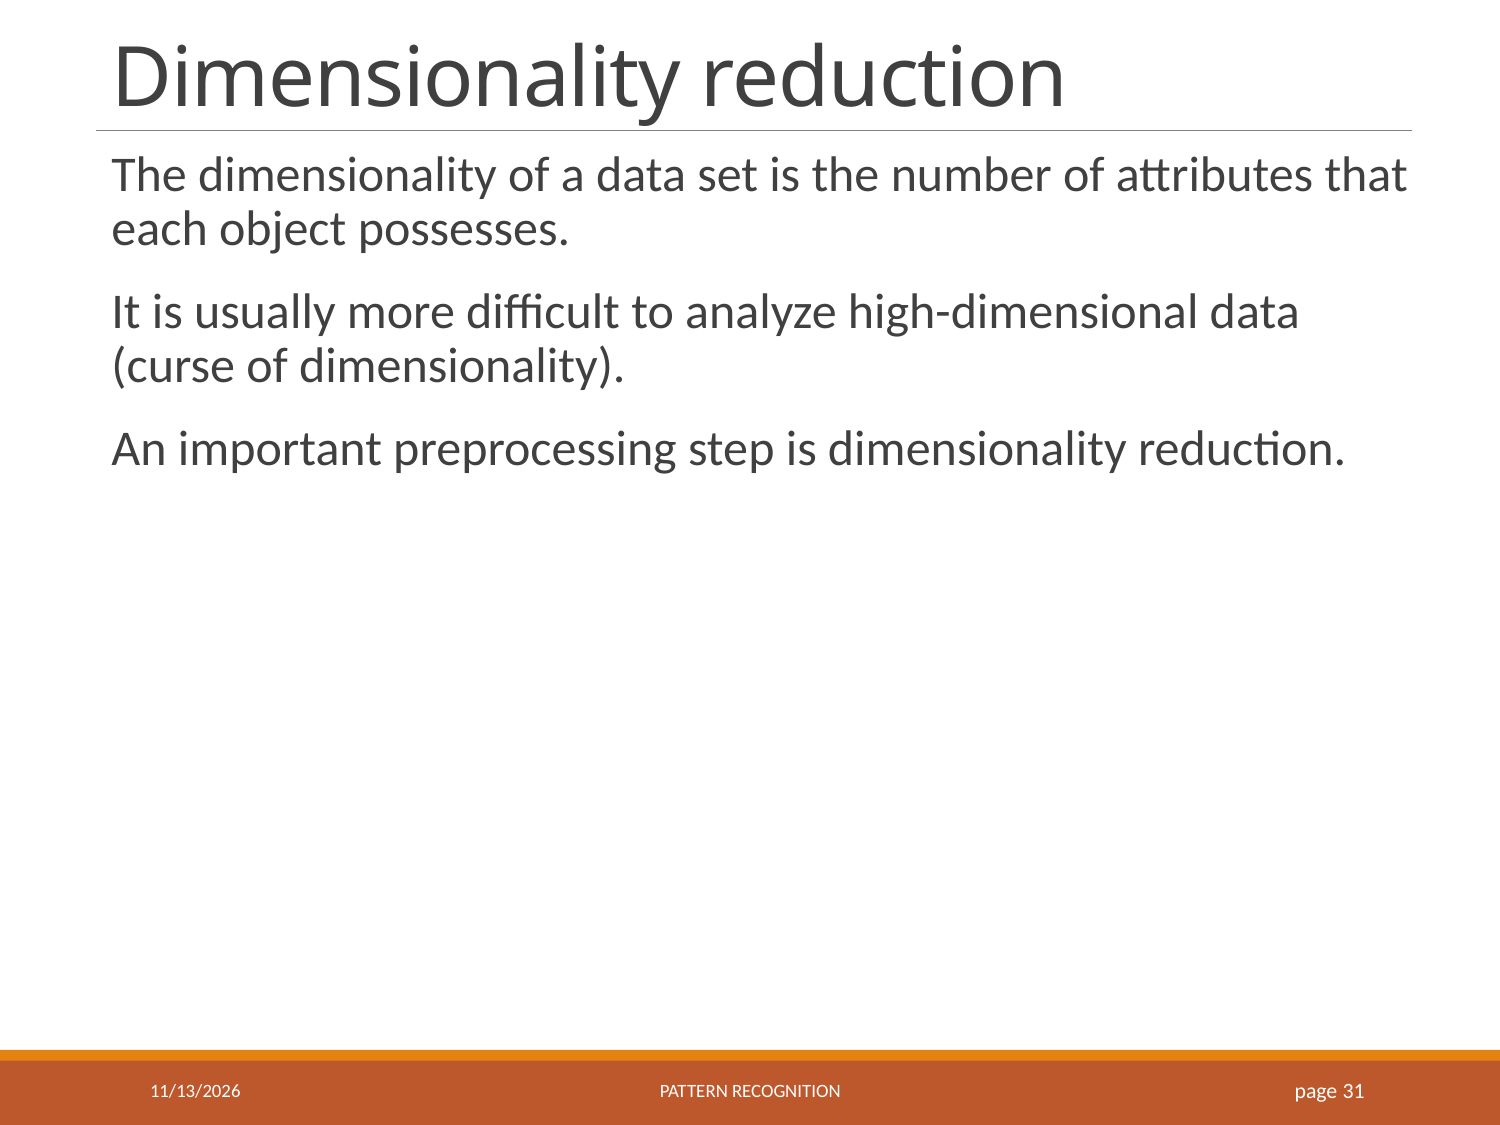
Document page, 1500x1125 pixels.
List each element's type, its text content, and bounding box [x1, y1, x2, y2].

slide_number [135, 1059, 440, 1120]
title Dimensionality reduction [96, 19, 1413, 131]
footer Pattern recognition [453, 1059, 1047, 1120]
slide_number page 31 [1218, 1059, 1380, 1120]
list The dimensionality of a data set is the number of attributes that each object possesses. It is usually more difficult to analyze high-dimensional data (curse of dimensionality). An important preprocessing step is dimensionality reduction. [96, 140, 1413, 1034]
